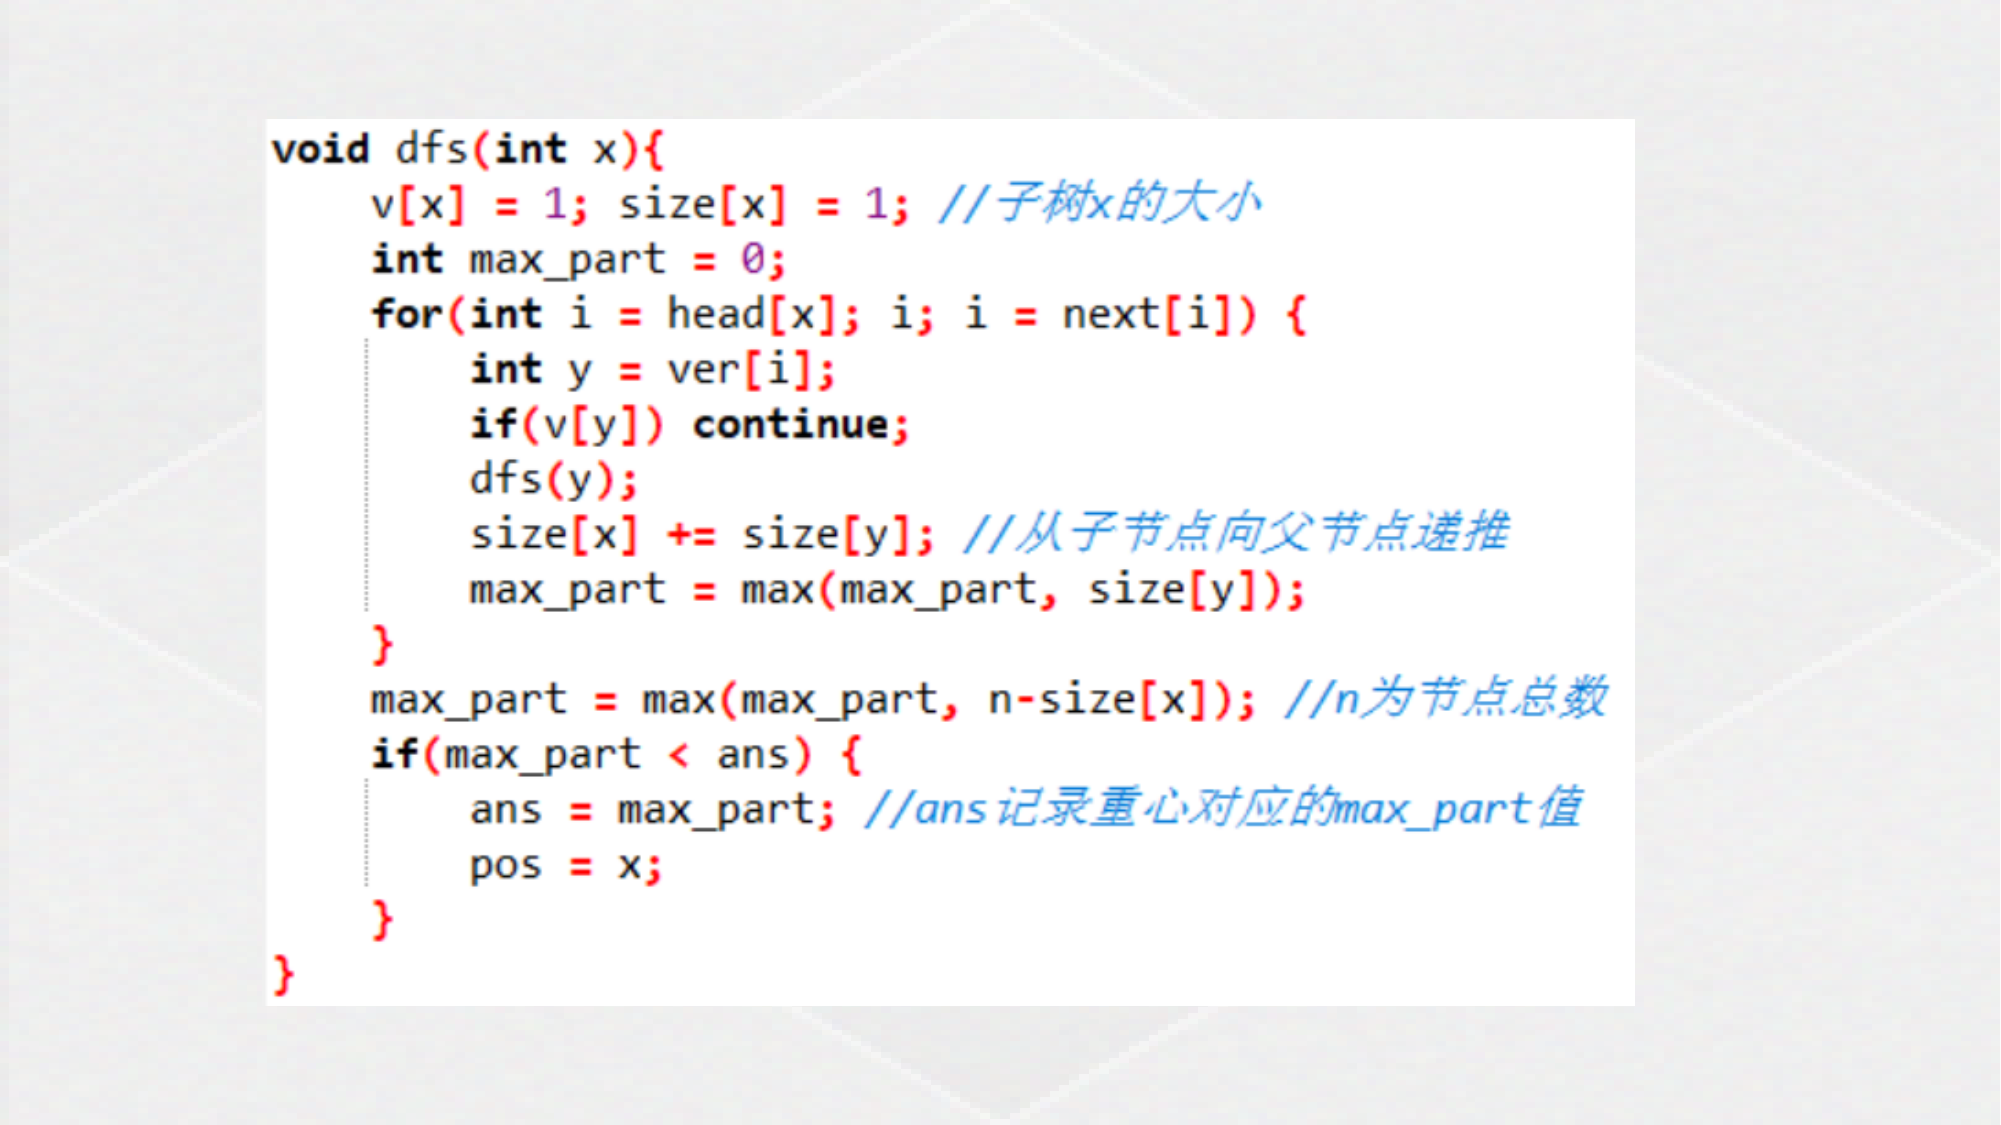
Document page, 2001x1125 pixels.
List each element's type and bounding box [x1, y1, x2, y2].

list [262, 119, 1635, 1006]
picture [0, 0, 2001, 1125]
